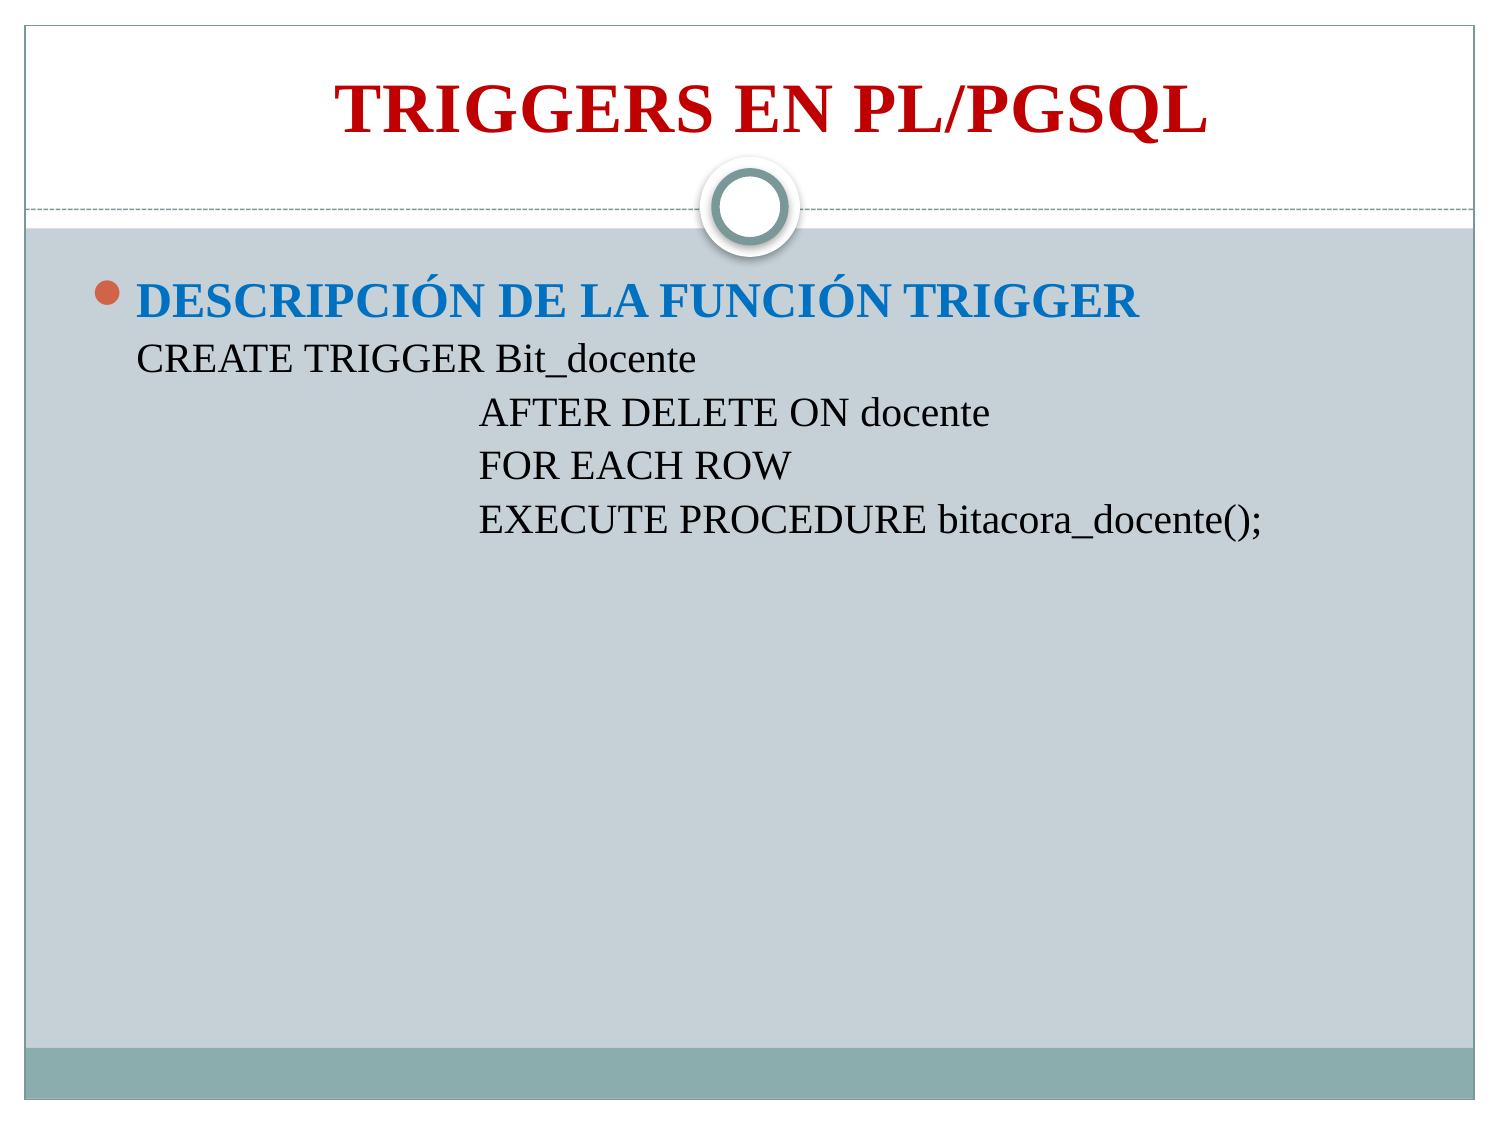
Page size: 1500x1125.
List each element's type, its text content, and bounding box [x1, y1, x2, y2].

text_box TRIGGERS EN PL/PGSQL [52, 54, 1494, 155]
list Descripción de la función trigger CREATE TRIGGER Bit_docente AFTER DELETE ON docente FOR EACH ROW EXECUTE PROCEDURE bitacora_docente(); [76, 267, 1459, 1024]
